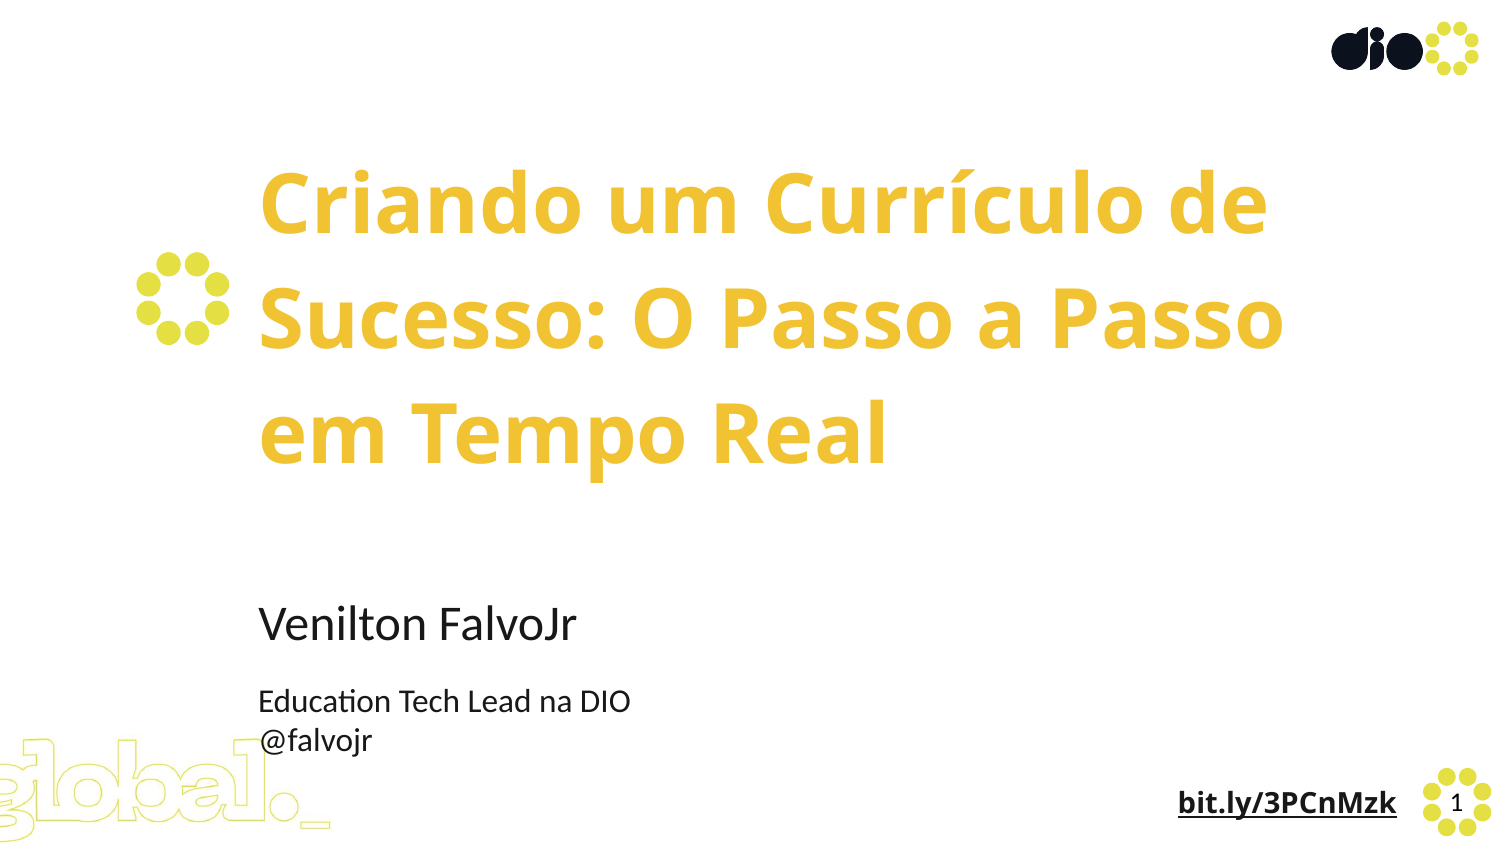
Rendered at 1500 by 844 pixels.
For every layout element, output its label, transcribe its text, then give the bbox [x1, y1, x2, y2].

text_box bit.ly/3PCnMzk [1128, 776, 1412, 832]
slide_number 1 [1411, 769, 1500, 835]
text_box Criando um Currículo de Sucesso: O Passo a Passo em Tempo Real [243, 120, 1328, 478]
picture [1331, 21, 1479, 76]
title Venilton FalvoJr [243, 588, 1016, 653]
text_box Education Tech Lead na DIO @falvojr [243, 667, 1016, 770]
picture [0, 734, 332, 844]
picture [135, 251, 231, 347]
